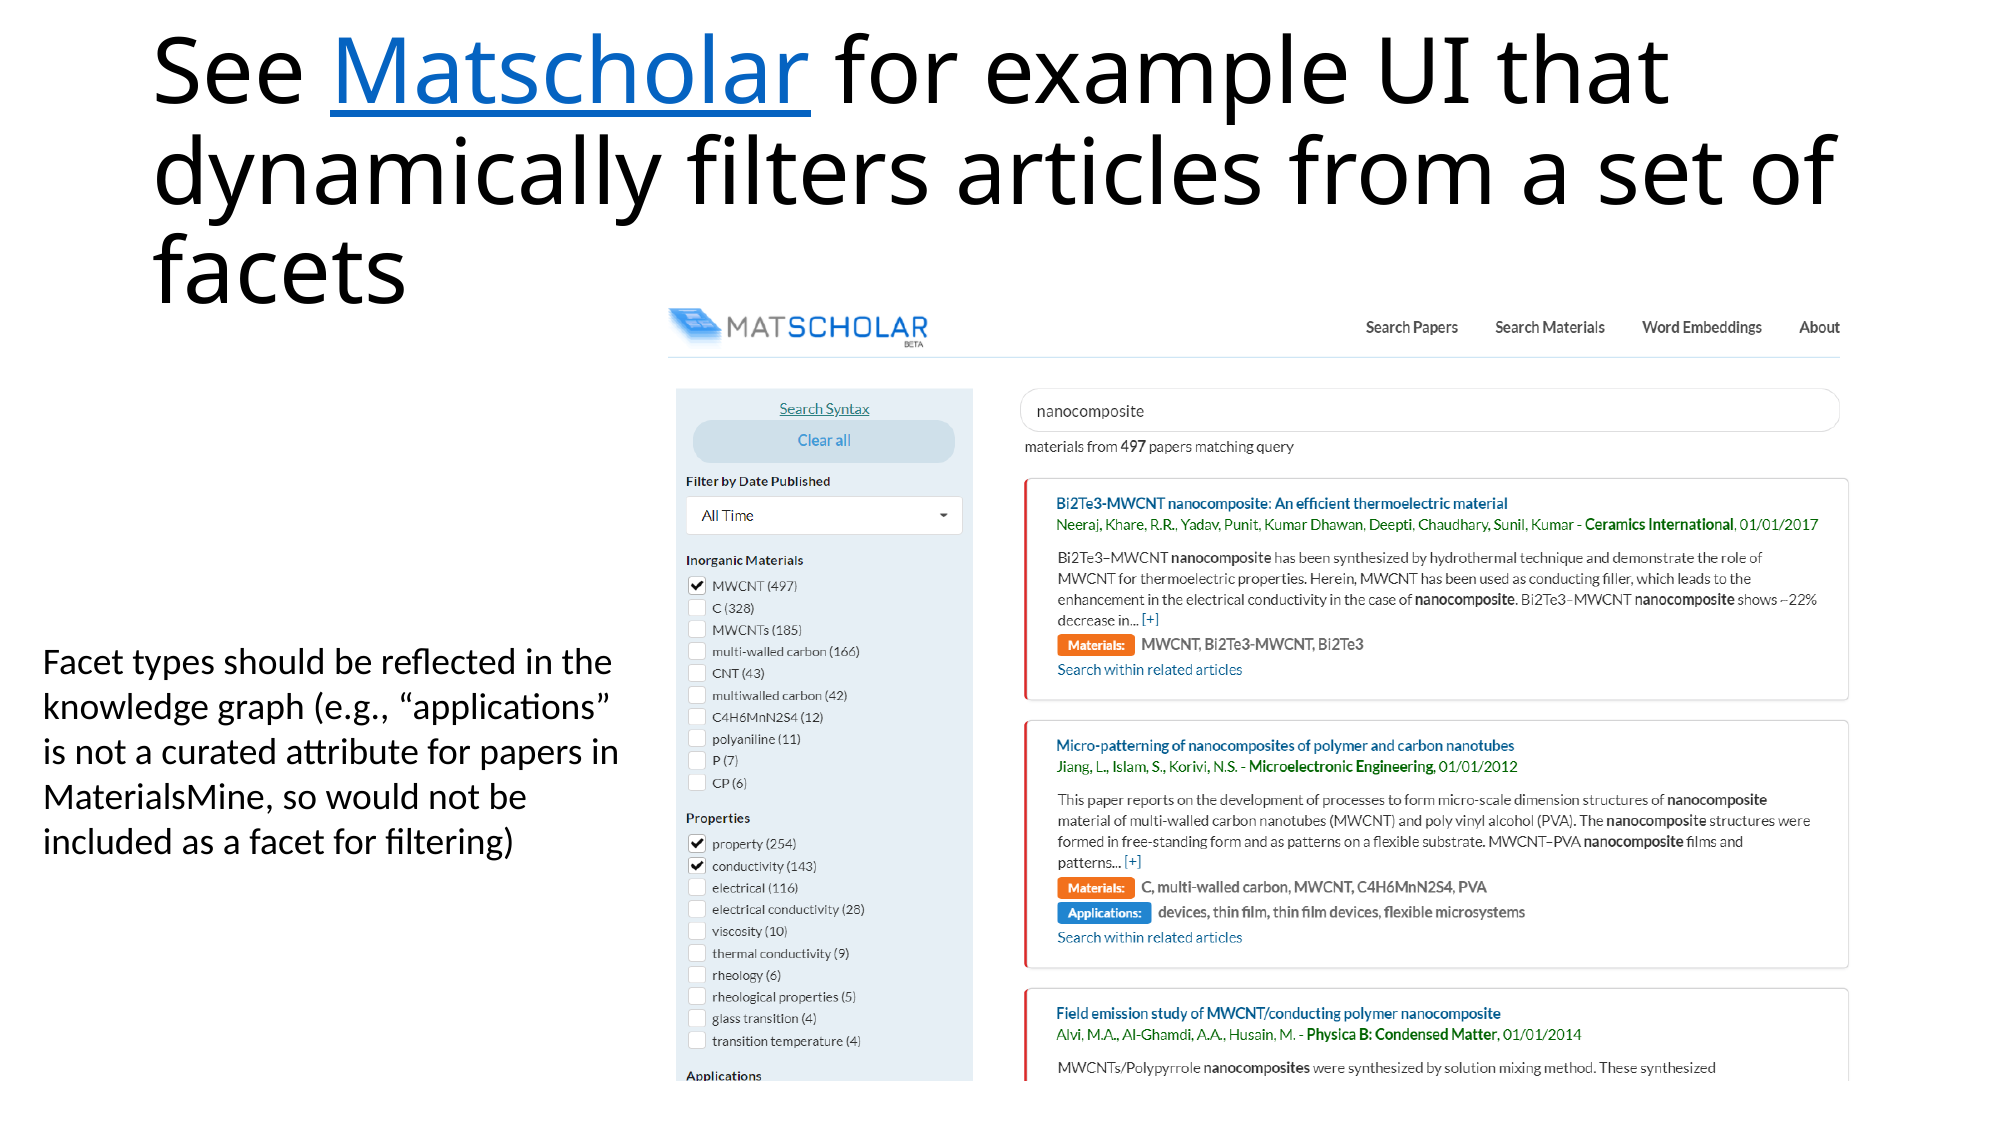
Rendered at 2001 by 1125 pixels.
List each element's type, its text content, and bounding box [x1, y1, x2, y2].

text_box Facet types should be reflected in the knowledge graph (e.g., “applications” is not a curated attribute for papers in MaterialsMine, so would not be included as a facet for filtering) [28, 629, 552, 870]
title See Matscholar for example UI that dynamically filters articles from a set of facets [137, 59, 1863, 278]
picture [552, 304, 1938, 1081]
